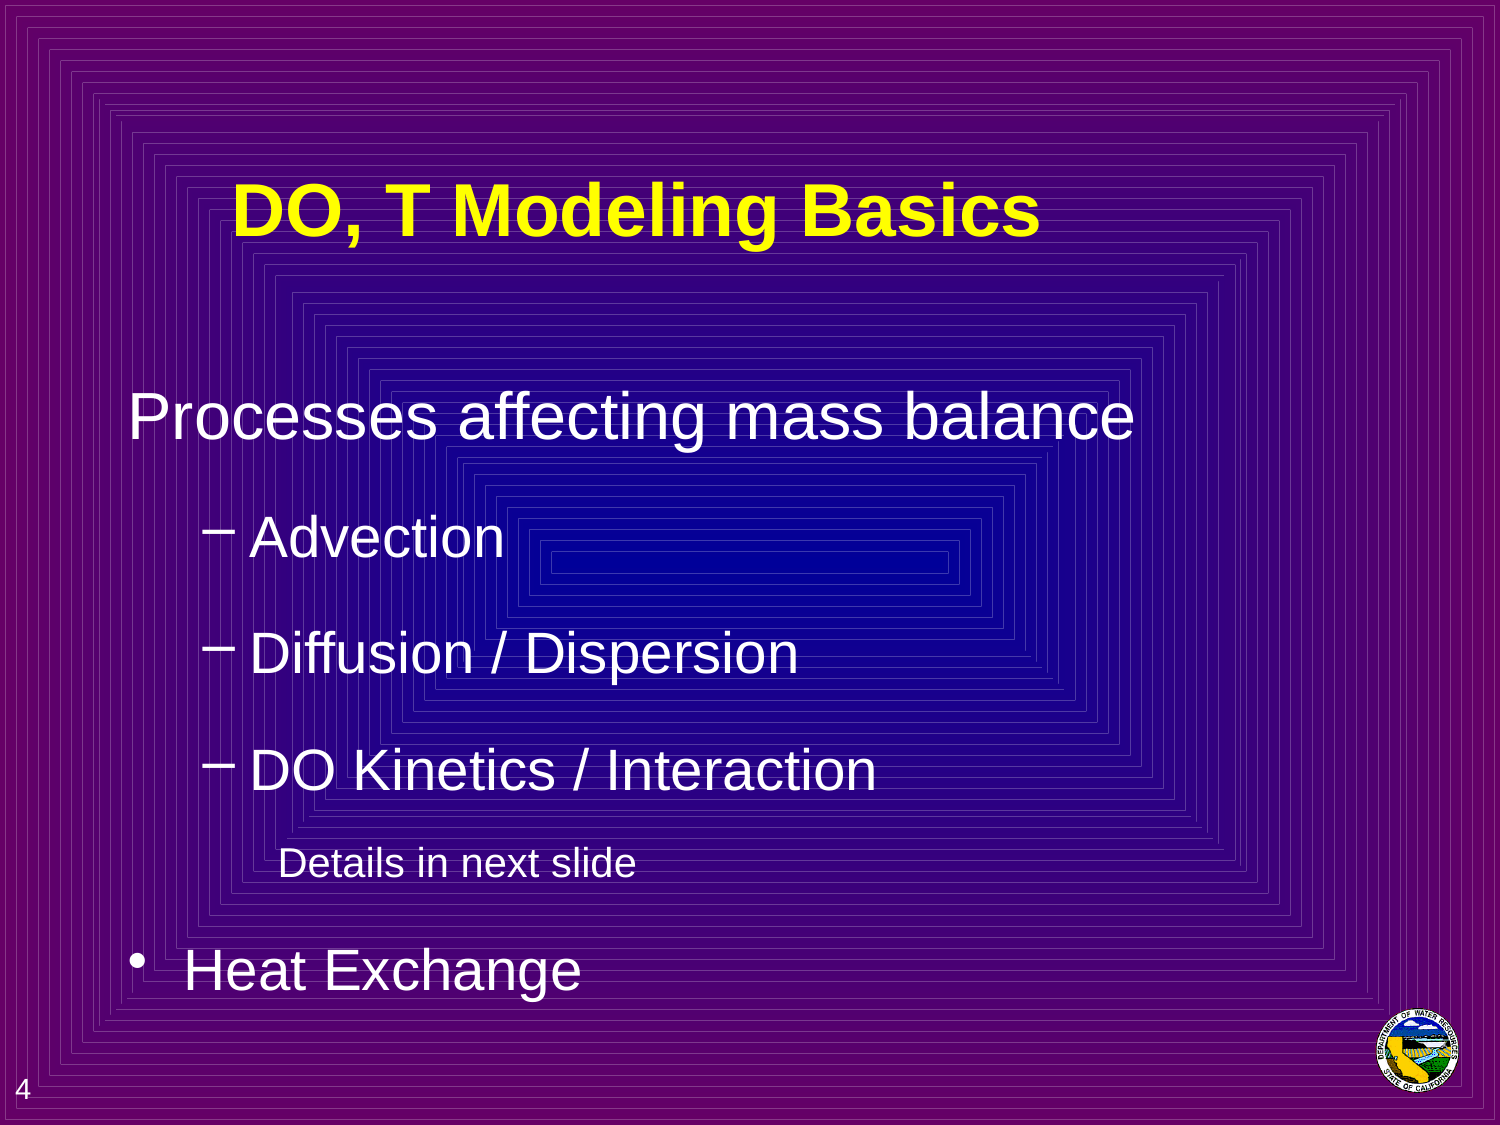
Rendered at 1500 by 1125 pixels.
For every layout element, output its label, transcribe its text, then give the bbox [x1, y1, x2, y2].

picture [1370, 997, 1465, 1098]
slide_number 4 [0, 1062, 313, 1125]
list Processes affecting mass balance Advection Diffusion / Dispersion DO Kinetics / Interaction Details in next slide Heat Exchange [112, 324, 1388, 1001]
title DO, T Modeling Basics [0, 112, 1276, 301]
